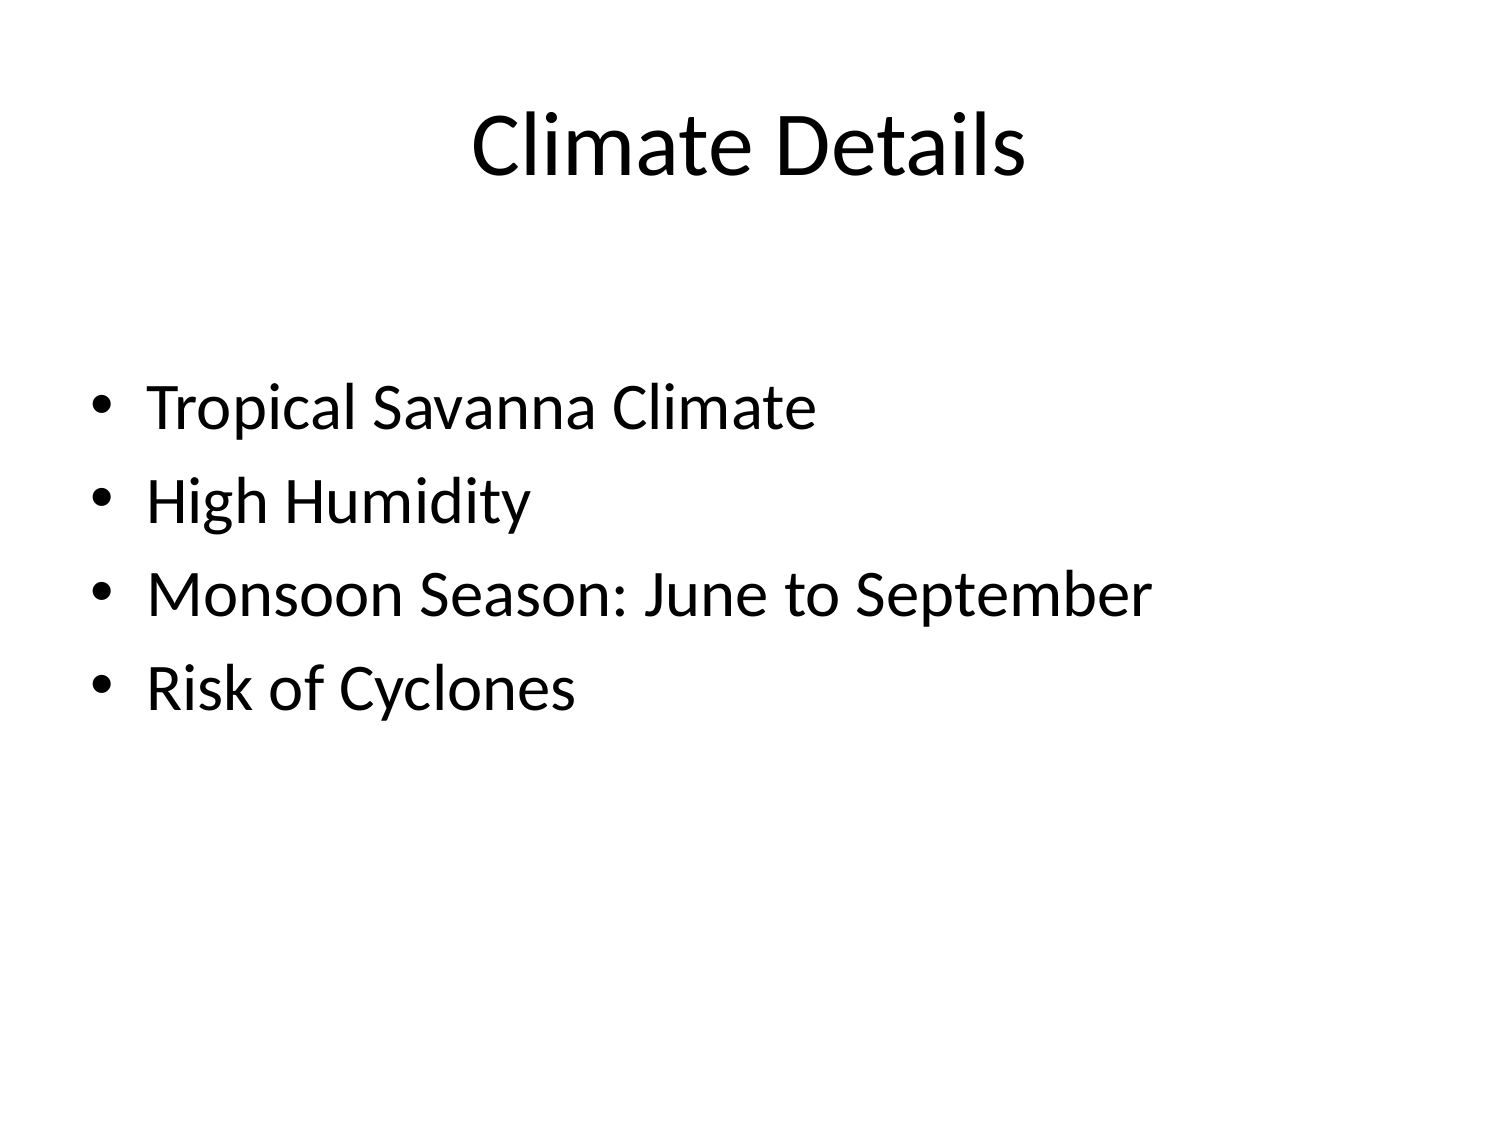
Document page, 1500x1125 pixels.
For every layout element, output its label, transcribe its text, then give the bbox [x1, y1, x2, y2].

list Tropical Savanna Climate High Humidity Monsoon Season: June to September Risk of Cyclones [75, 262, 1425, 1005]
title Climate Details [75, 45, 1425, 233]
